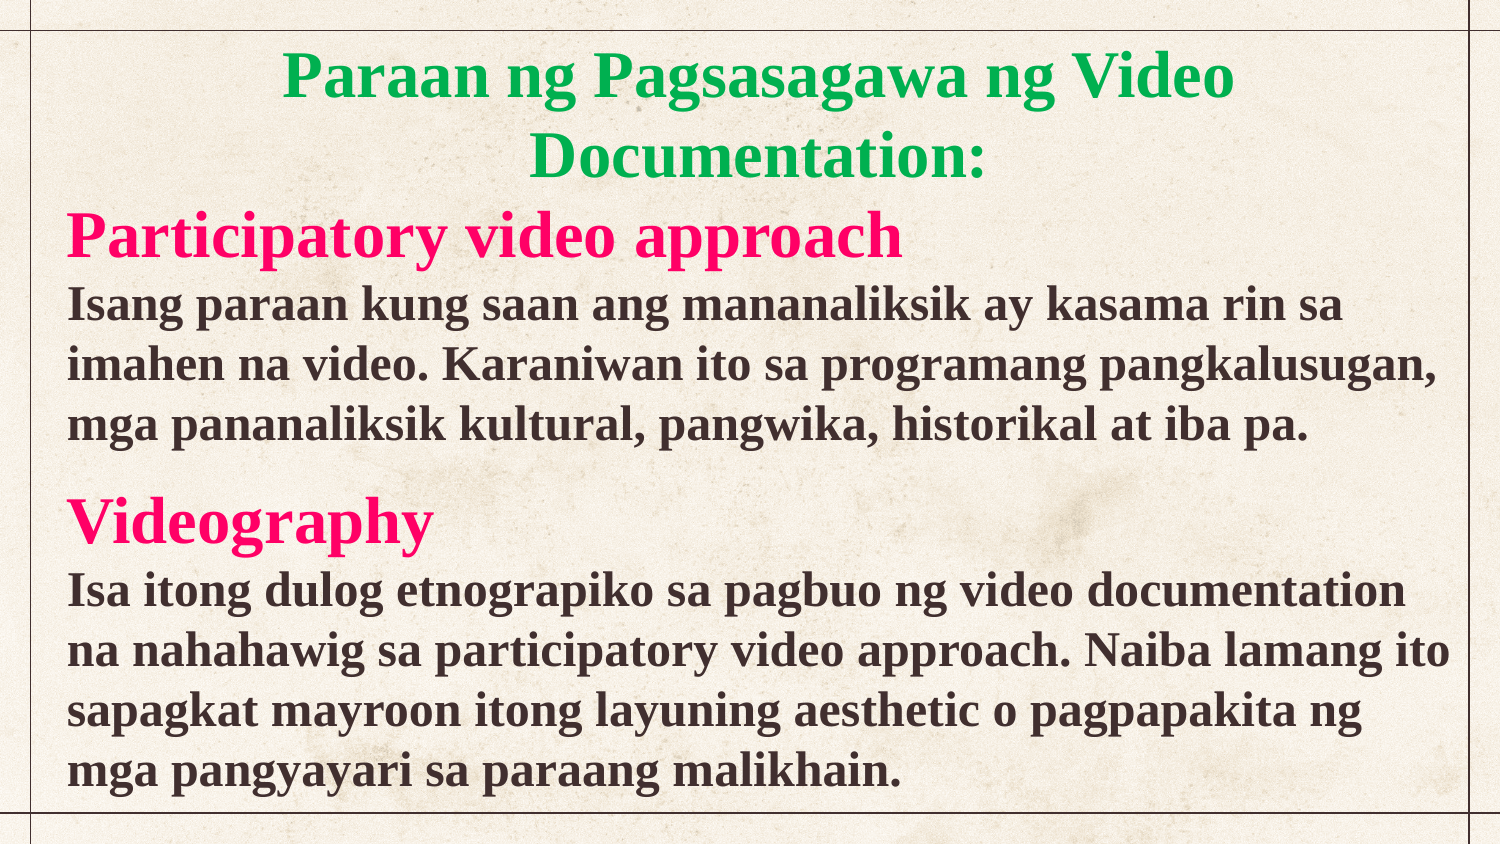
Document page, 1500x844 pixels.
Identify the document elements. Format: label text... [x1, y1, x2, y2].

text_box Paraan ng Pagsasagawa ng Video Documentation: Participatory video approach Isang paraan kung saan ang mananaliksik ay kasama rin sa imahen na video. Karaniwan ito sa programang pangkalusugan, mga pananaliksik kultural, pangwika, historikal at iba pa. Videography Isa itong dulog etnograpiko sa pagbuo ng video documentation na nahahawig sa participatory video approach. Naiba lamang ito sapagkat mayroon itong layuning aesthetic o pagpapakita ng mga pangyayari sa paraang malikhain. [52, 0, 1468, 844]
